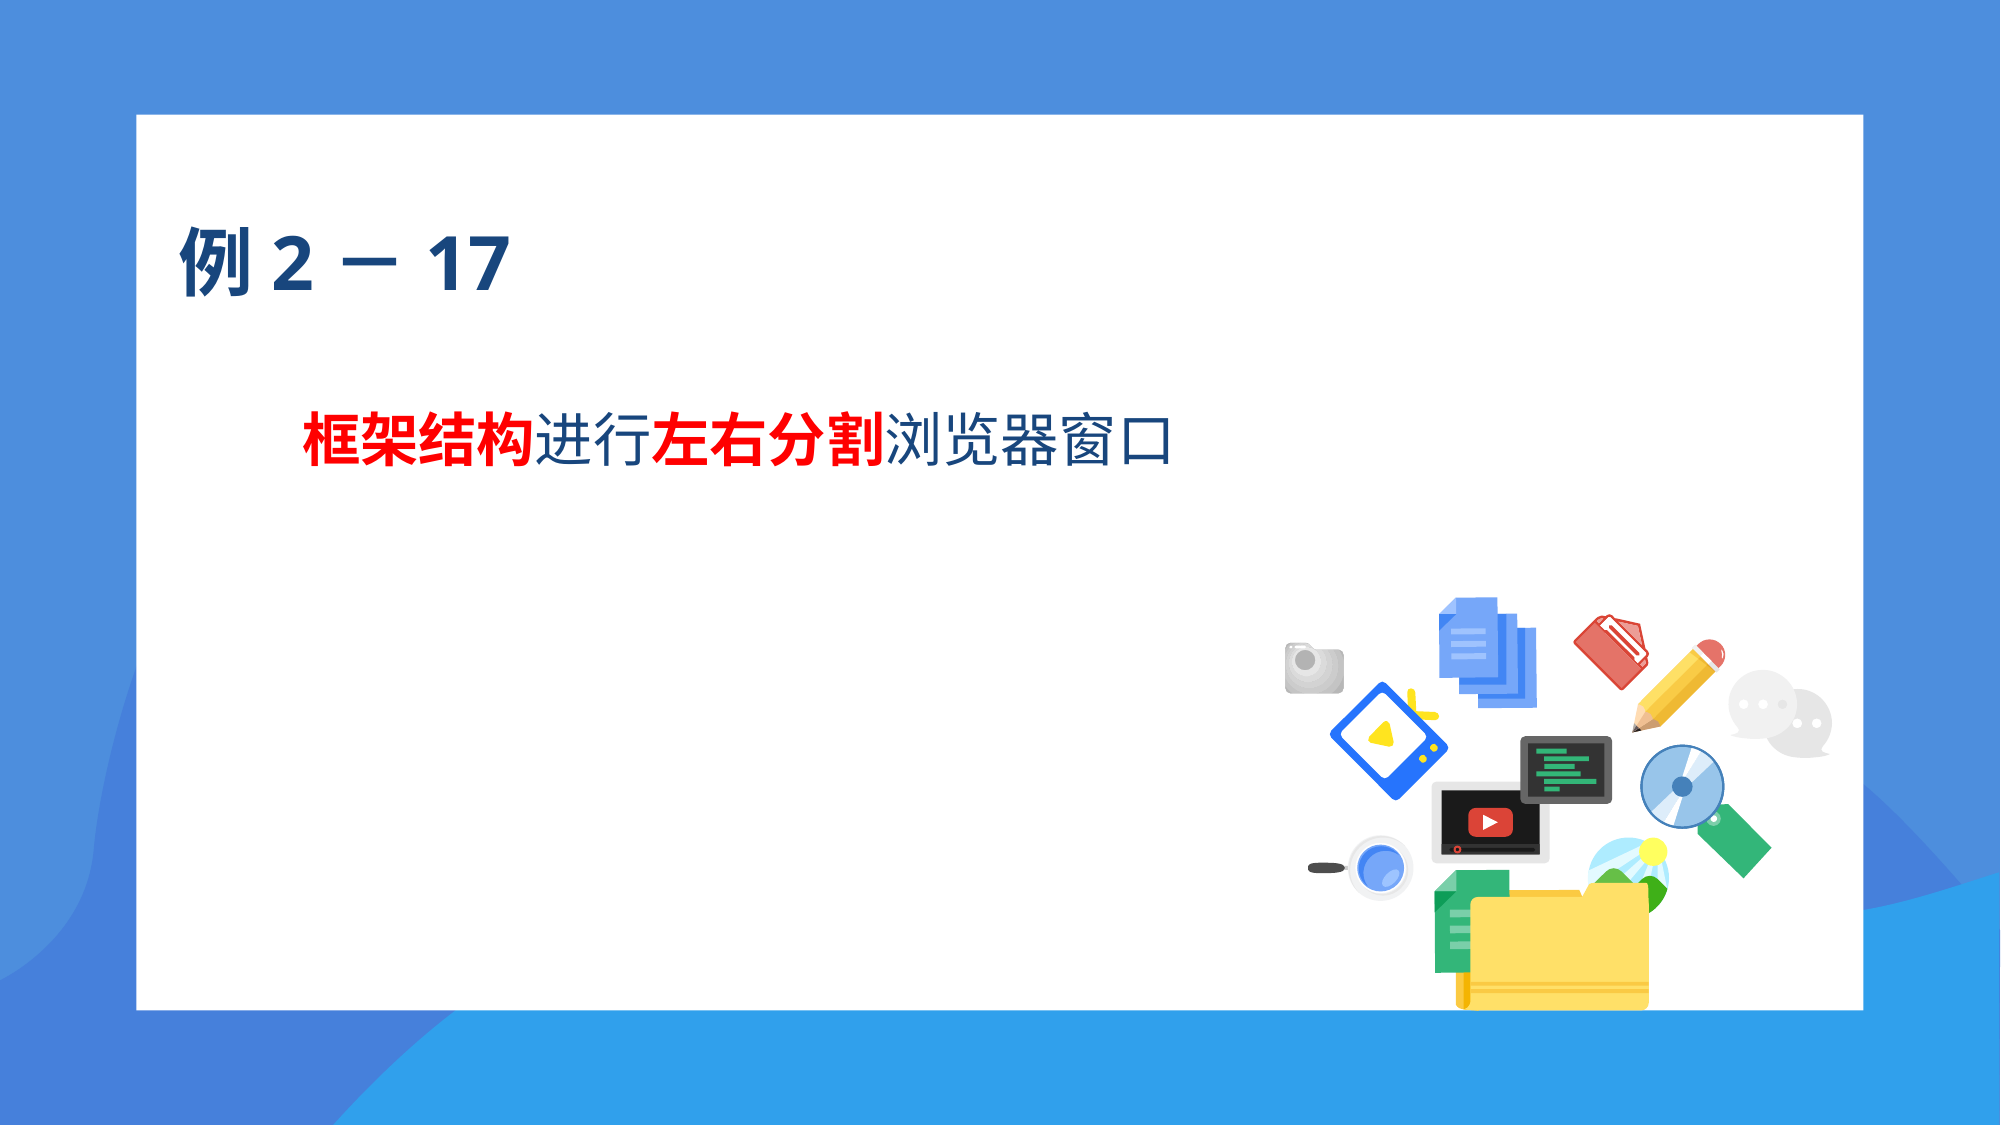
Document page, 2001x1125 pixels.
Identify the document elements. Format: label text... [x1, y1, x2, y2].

list 框架结构进行左右分割浏览器窗口 [287, 382, 1683, 542]
title 例2－17 [163, 176, 1053, 314]
